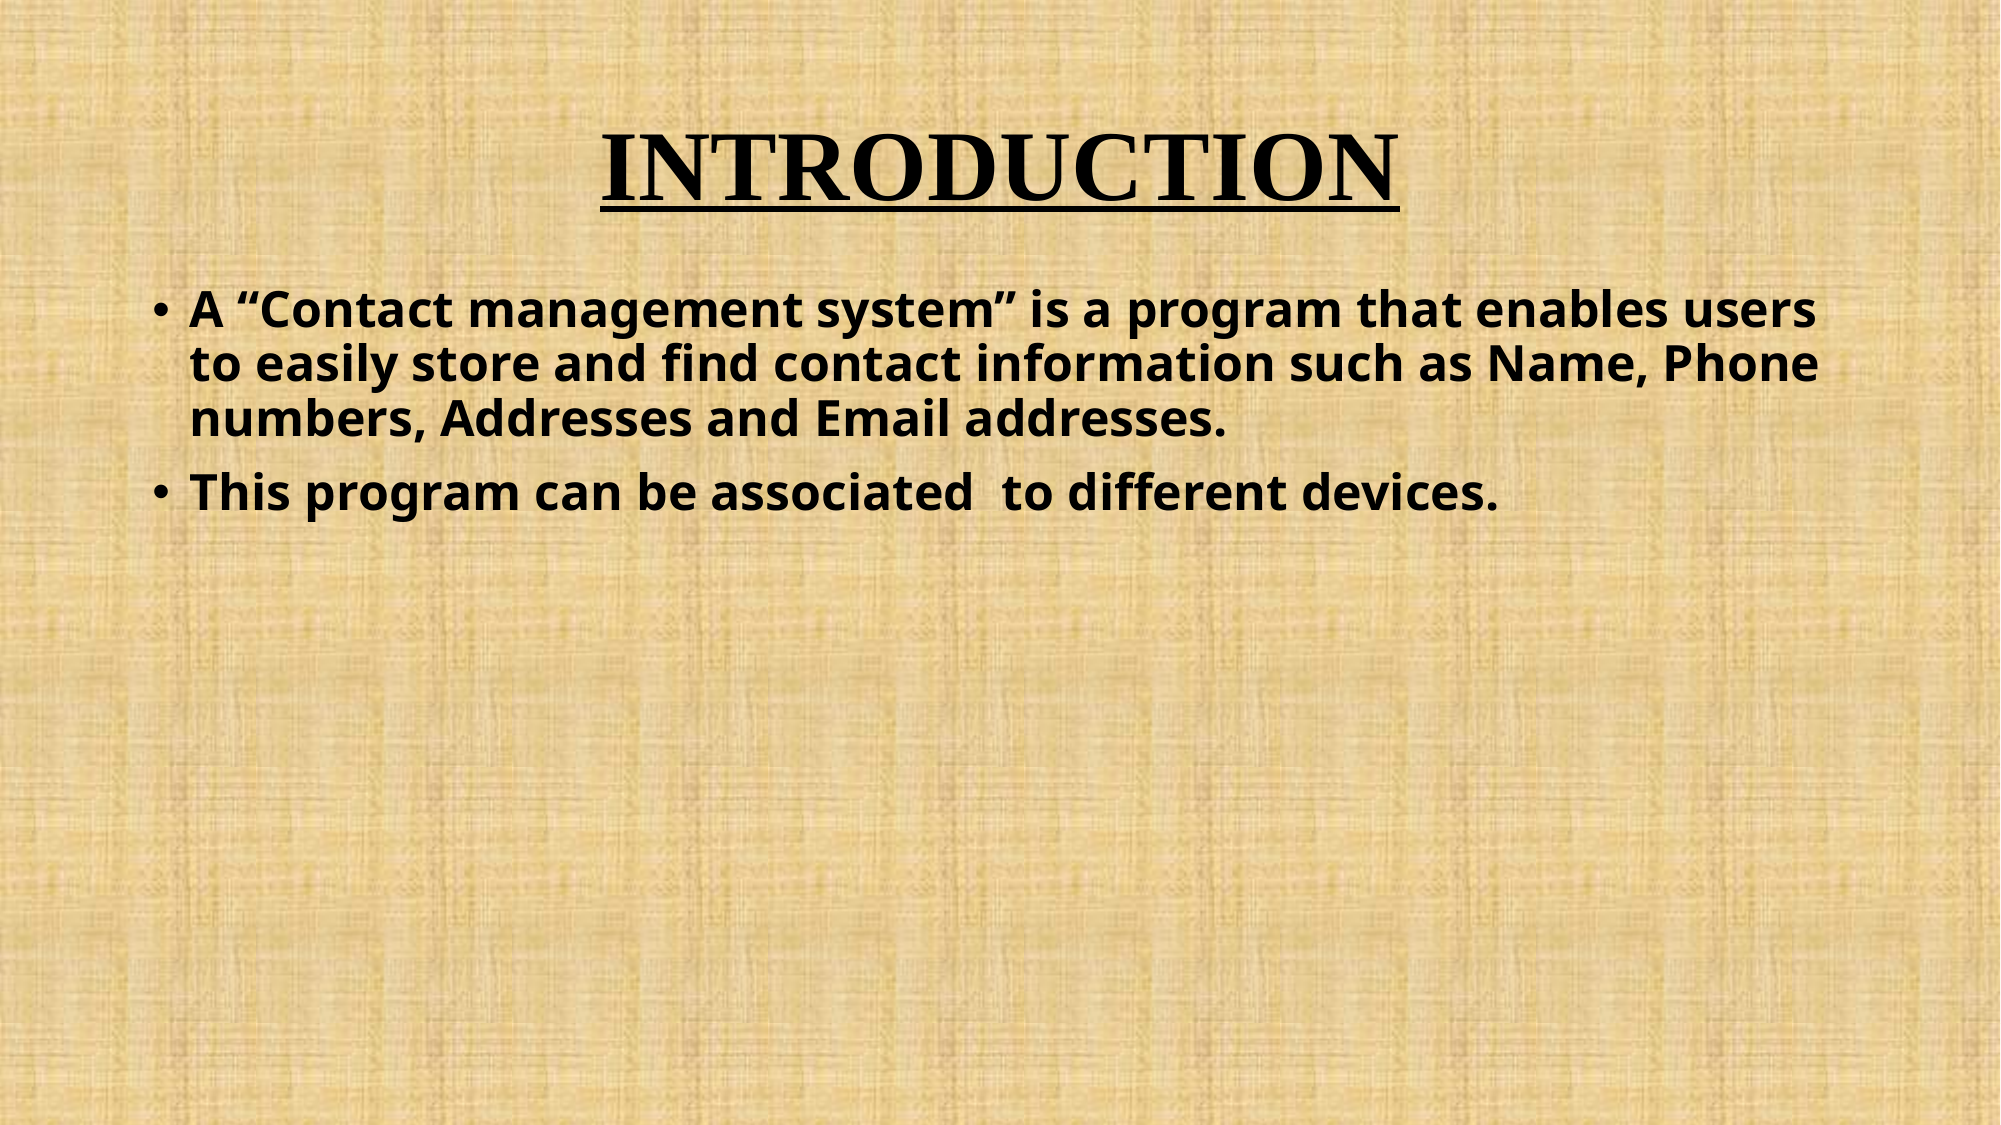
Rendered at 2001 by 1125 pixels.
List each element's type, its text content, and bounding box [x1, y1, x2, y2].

list A “Contact management system” is a program that enables users to easily store and find contact information such as Name, Phone numbers, Addresses and Email addresses. This program can be associated to different devices. [137, 277, 1863, 992]
picture [0, 0, 2001, 1125]
title INTRODUCTION [137, 59, 1863, 277]
